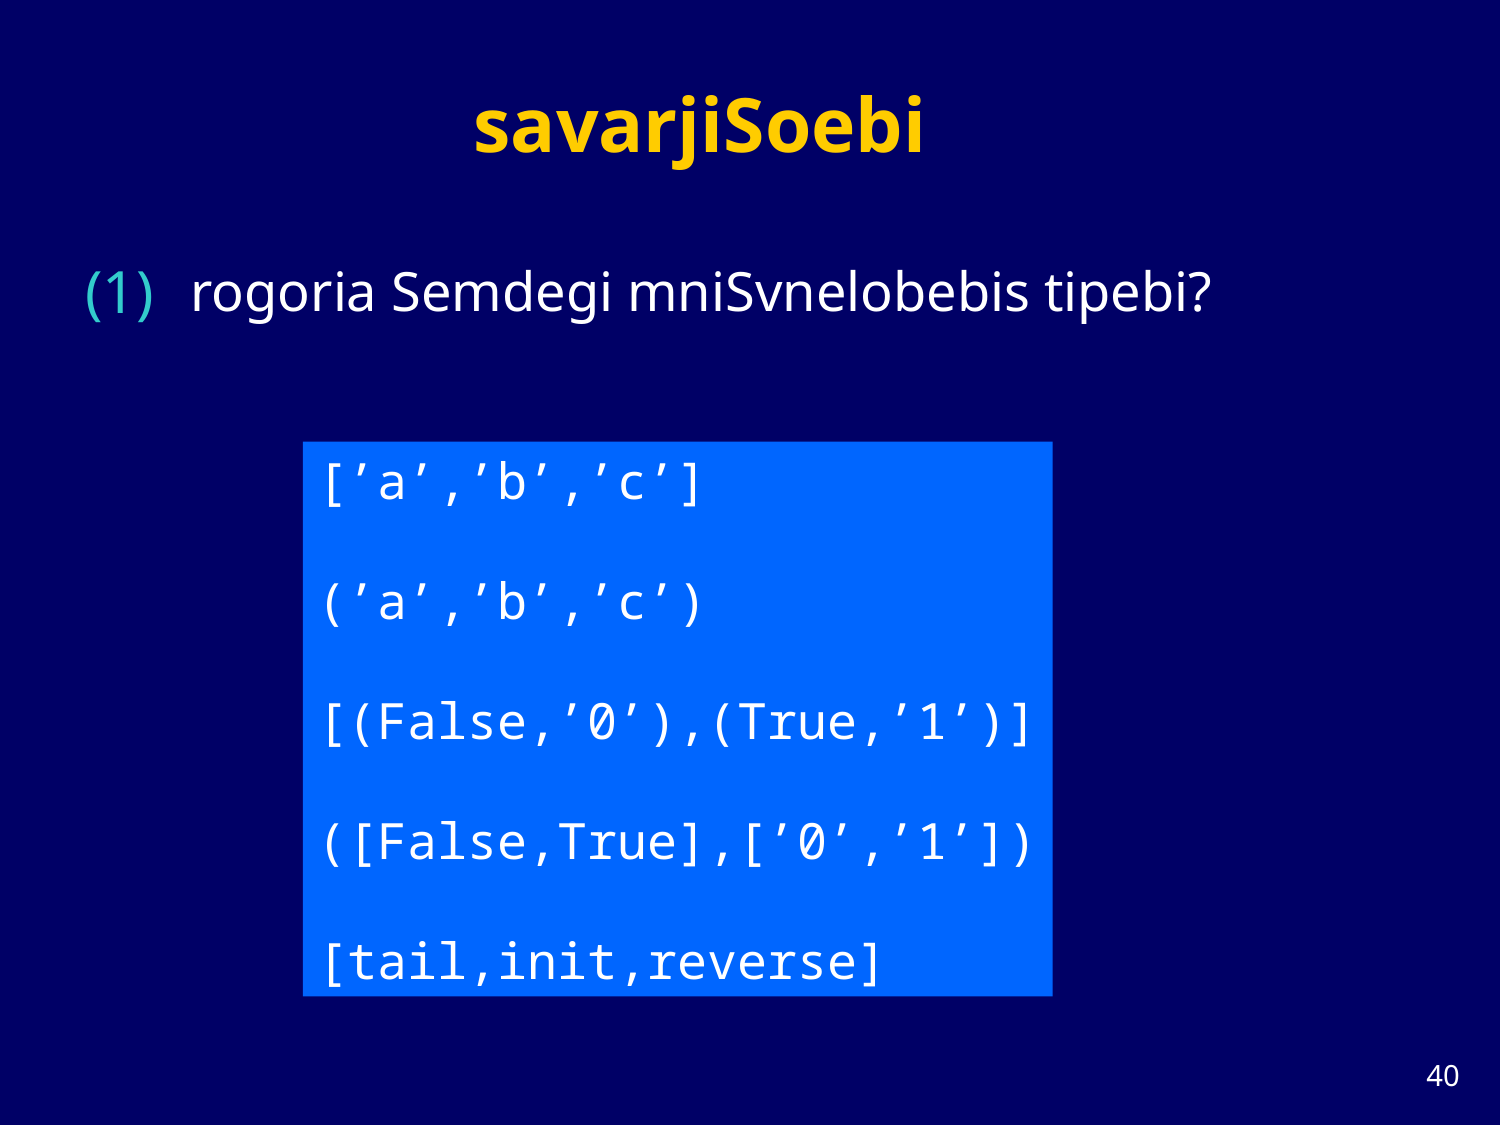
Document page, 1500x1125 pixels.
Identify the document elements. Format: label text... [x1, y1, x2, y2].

title savarjiSoebi [62, 62, 1338, 176]
slide_number 39 [1374, 1049, 1476, 1101]
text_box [65, 247, 1400, 333]
text_box [’a’,’b’,’c’] (’a’,’b’,’c’) [(False,’0’),(True,’1’)] ([False,True],[’0’,’1’]) [tail,init,reverse] [302, 441, 1053, 997]
